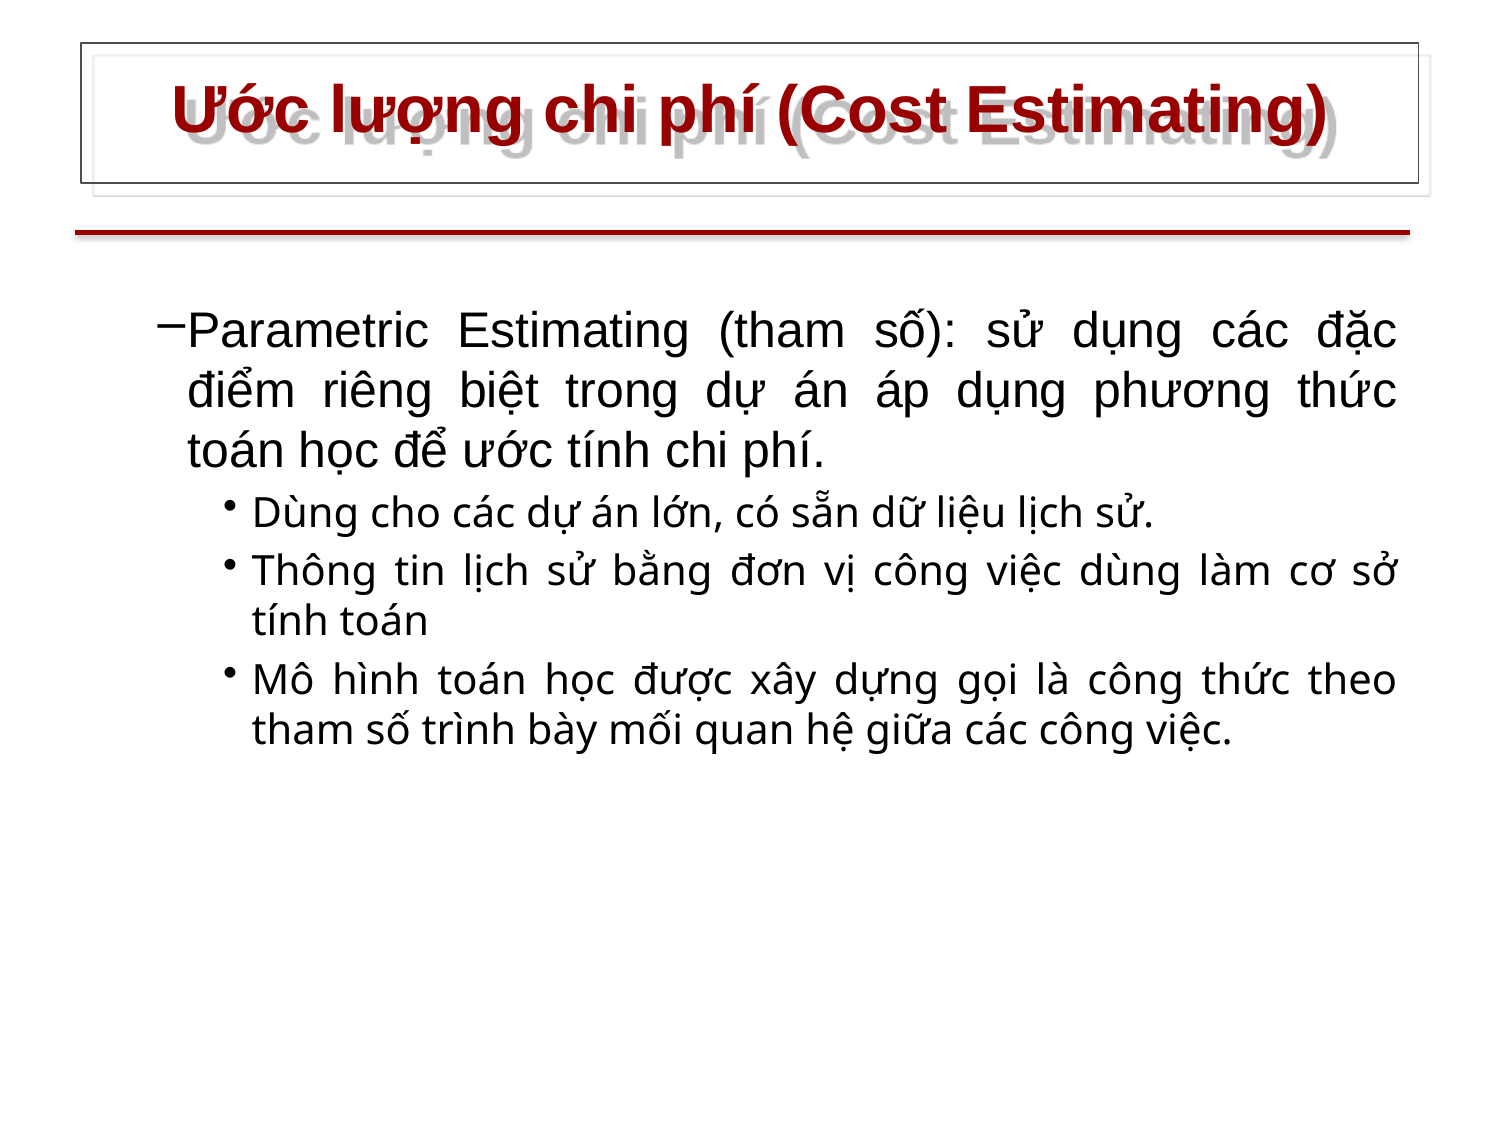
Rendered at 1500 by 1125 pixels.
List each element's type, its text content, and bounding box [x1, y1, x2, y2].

title Ước lượng chi phí (Cost Estimating) [80, 42, 1419, 184]
list Parametric Estimating (tham số): sử dụng các đặc điểm riêng biệt trong dự án áp dụng phương thức toán học để ước tính chi phí. Dùng cho các dự án lớn, có sẵn dữ liệu lịch sử. Thông tin lịch sử bằng đơn vị công việc dùng làm cơ sở tính toán Mô hình toán học được xây dựng gọi là công thức theo tham số trình bày mối quan hệ giữa các công việc. [87, 290, 1413, 1073]
